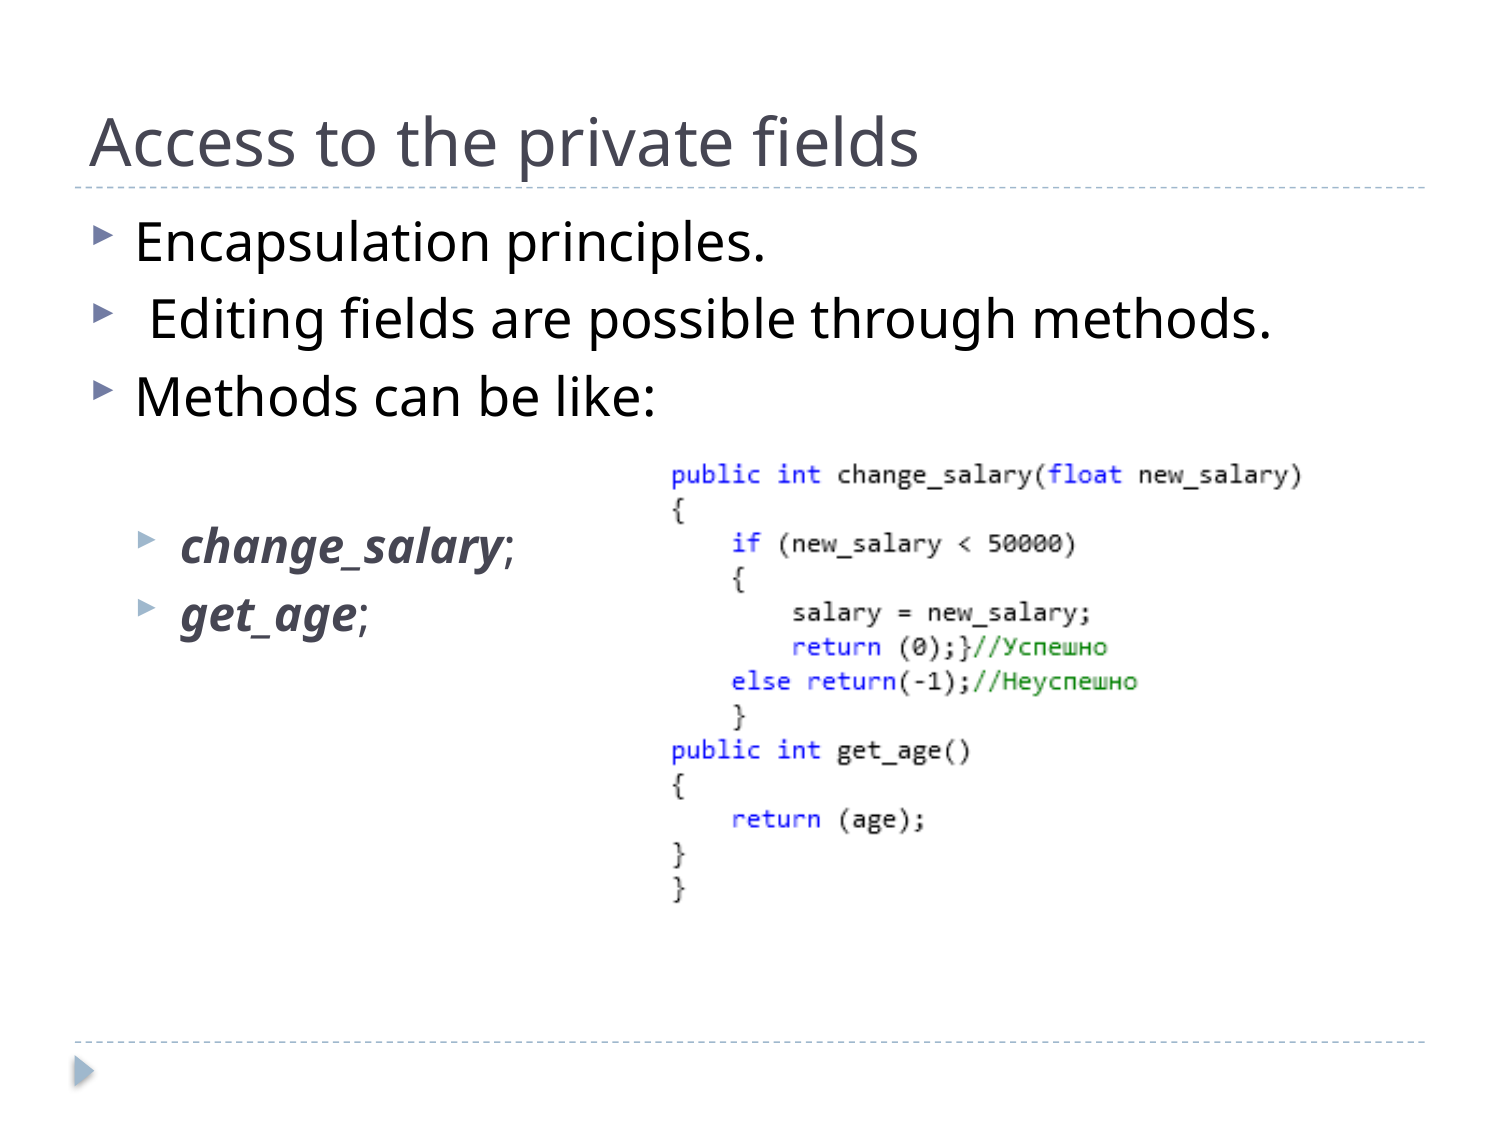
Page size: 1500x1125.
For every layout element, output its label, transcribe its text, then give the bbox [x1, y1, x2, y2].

list Encapsulation principles. Editing fields are possible through methods. Methods can be like: change_salary; get_age; [75, 200, 1425, 1010]
title Access to the private fields [75, 24, 1425, 188]
picture [596, 455, 1404, 941]
